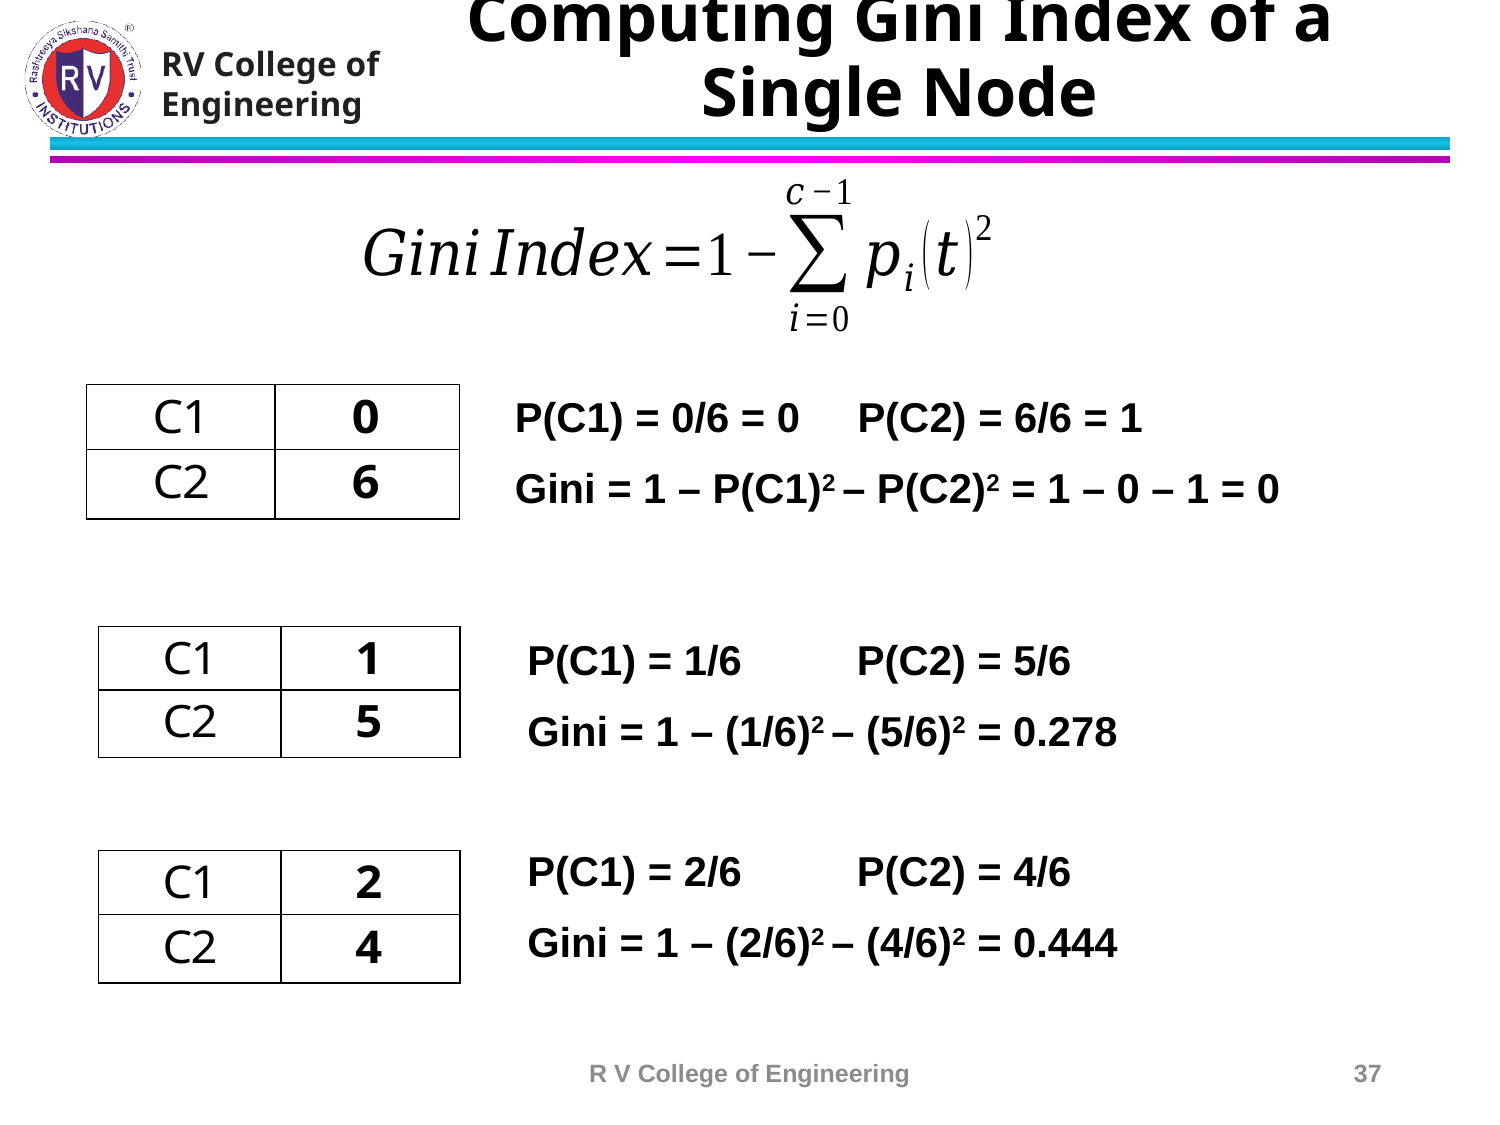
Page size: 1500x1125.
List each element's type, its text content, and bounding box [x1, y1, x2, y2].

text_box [87, 849, 463, 1005]
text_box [87, 625, 463, 776]
slide_number 37 [1059, 1042, 1397, 1103]
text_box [74, 383, 463, 538]
title Computing Gini Index of a Single Node [387, 0, 1413, 138]
text_box P(C1) = 0/6 = 0 P(C2) = 6/6 = 1 Gini = 1 – P(C1)2 – P(C2)2 = 1 – 0 – 1 = 0 [500, 383, 1350, 520]
footer R V College of Engineering [496, 1042, 1004, 1103]
text_box P(C1) = 1/6 P(C2) = 5/6 Gini = 1 – (1/6)2 – (5/6)2 = 0.278 [512, 626, 1363, 762]
picture [24, 21, 142, 138]
text_box P(C1) = 2/6 P(C2) = 4/6 Gini = 1 – (2/6)2 – (4/6)2 = 0.444 [512, 837, 1363, 974]
